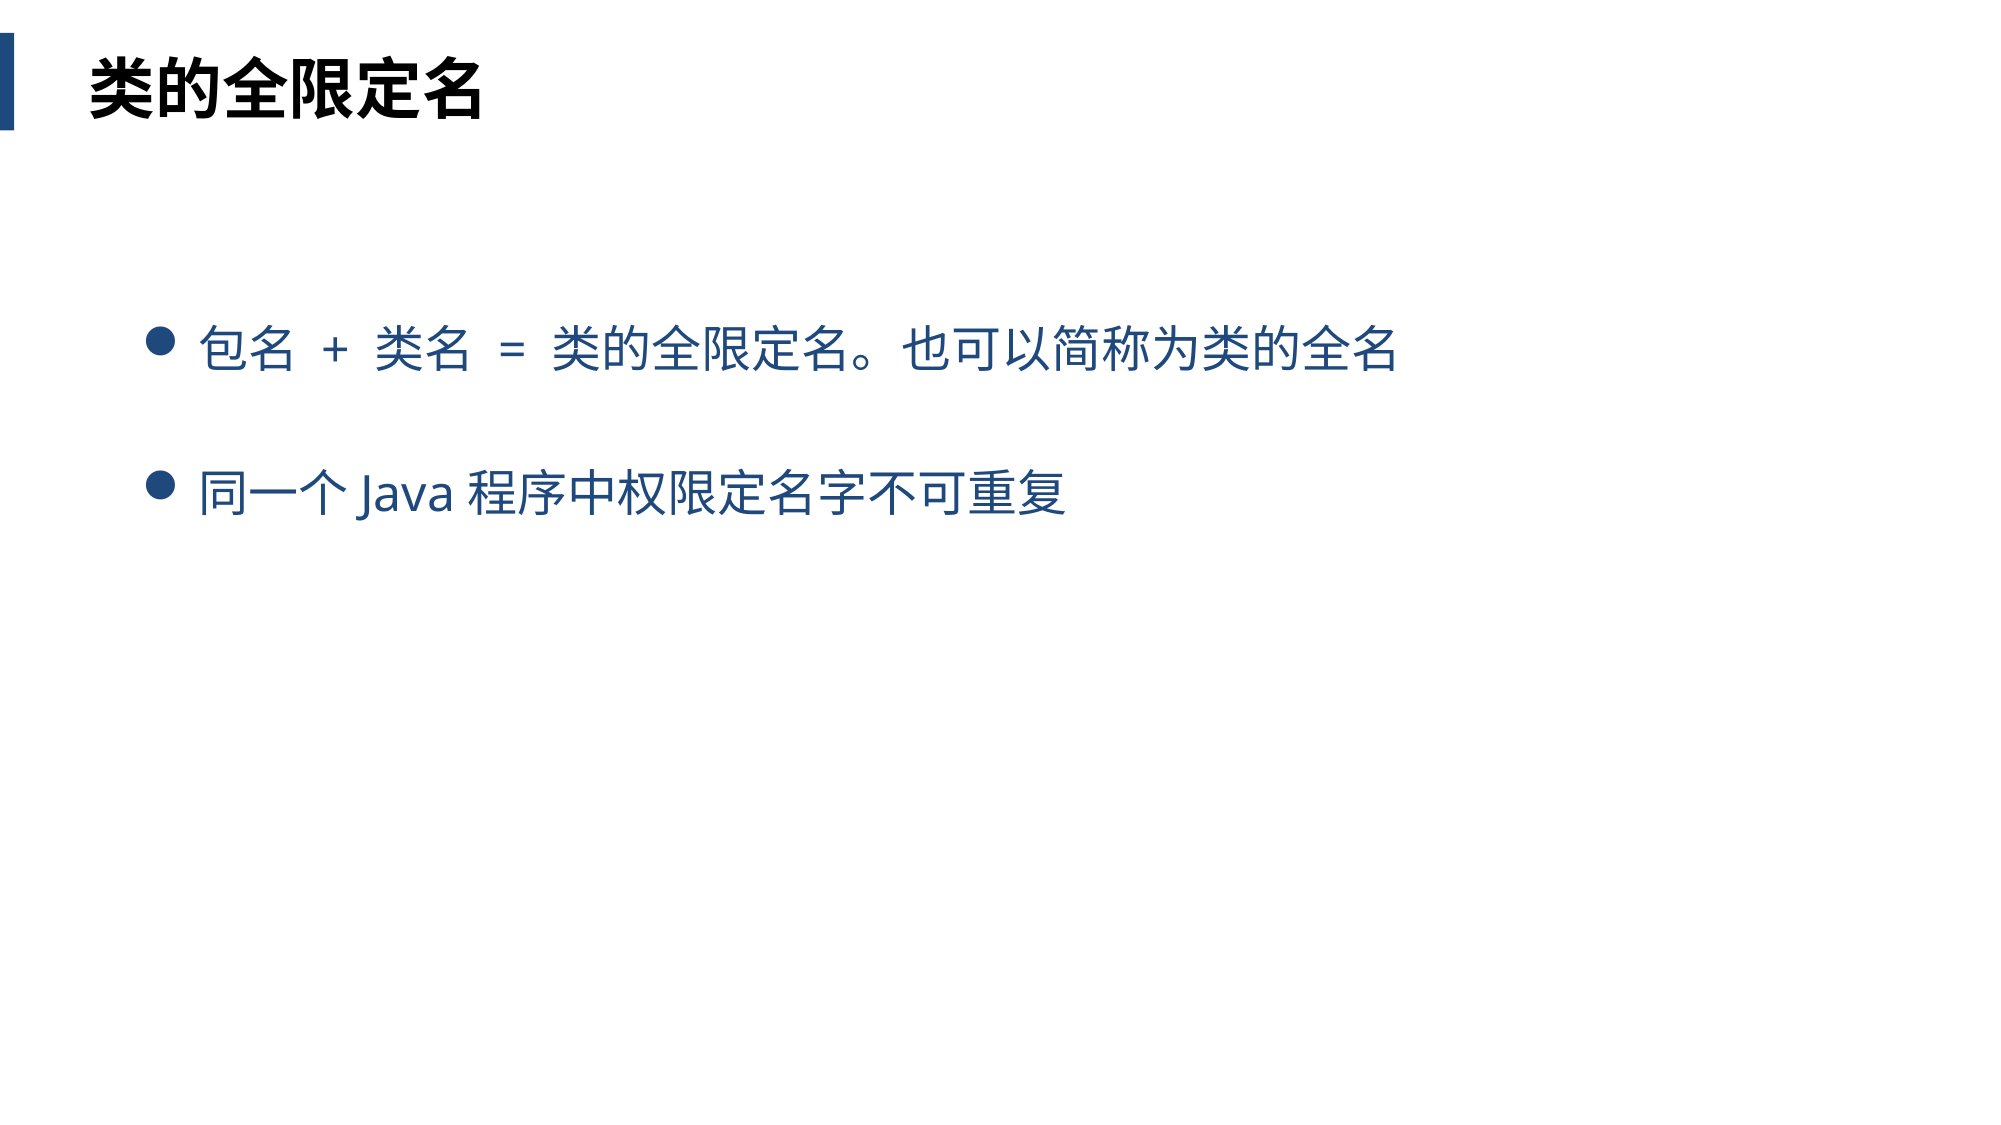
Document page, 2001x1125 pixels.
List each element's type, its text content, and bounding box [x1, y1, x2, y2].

text_box 类的全限定名 [73, 39, 1395, 135]
text_box [0, 32, 15, 131]
text_box 包名 + 类名 = 类的全限定名。也可以简称为类的全名 同一个Java程序中权限定名字不可重复 [127, 238, 1816, 601]
